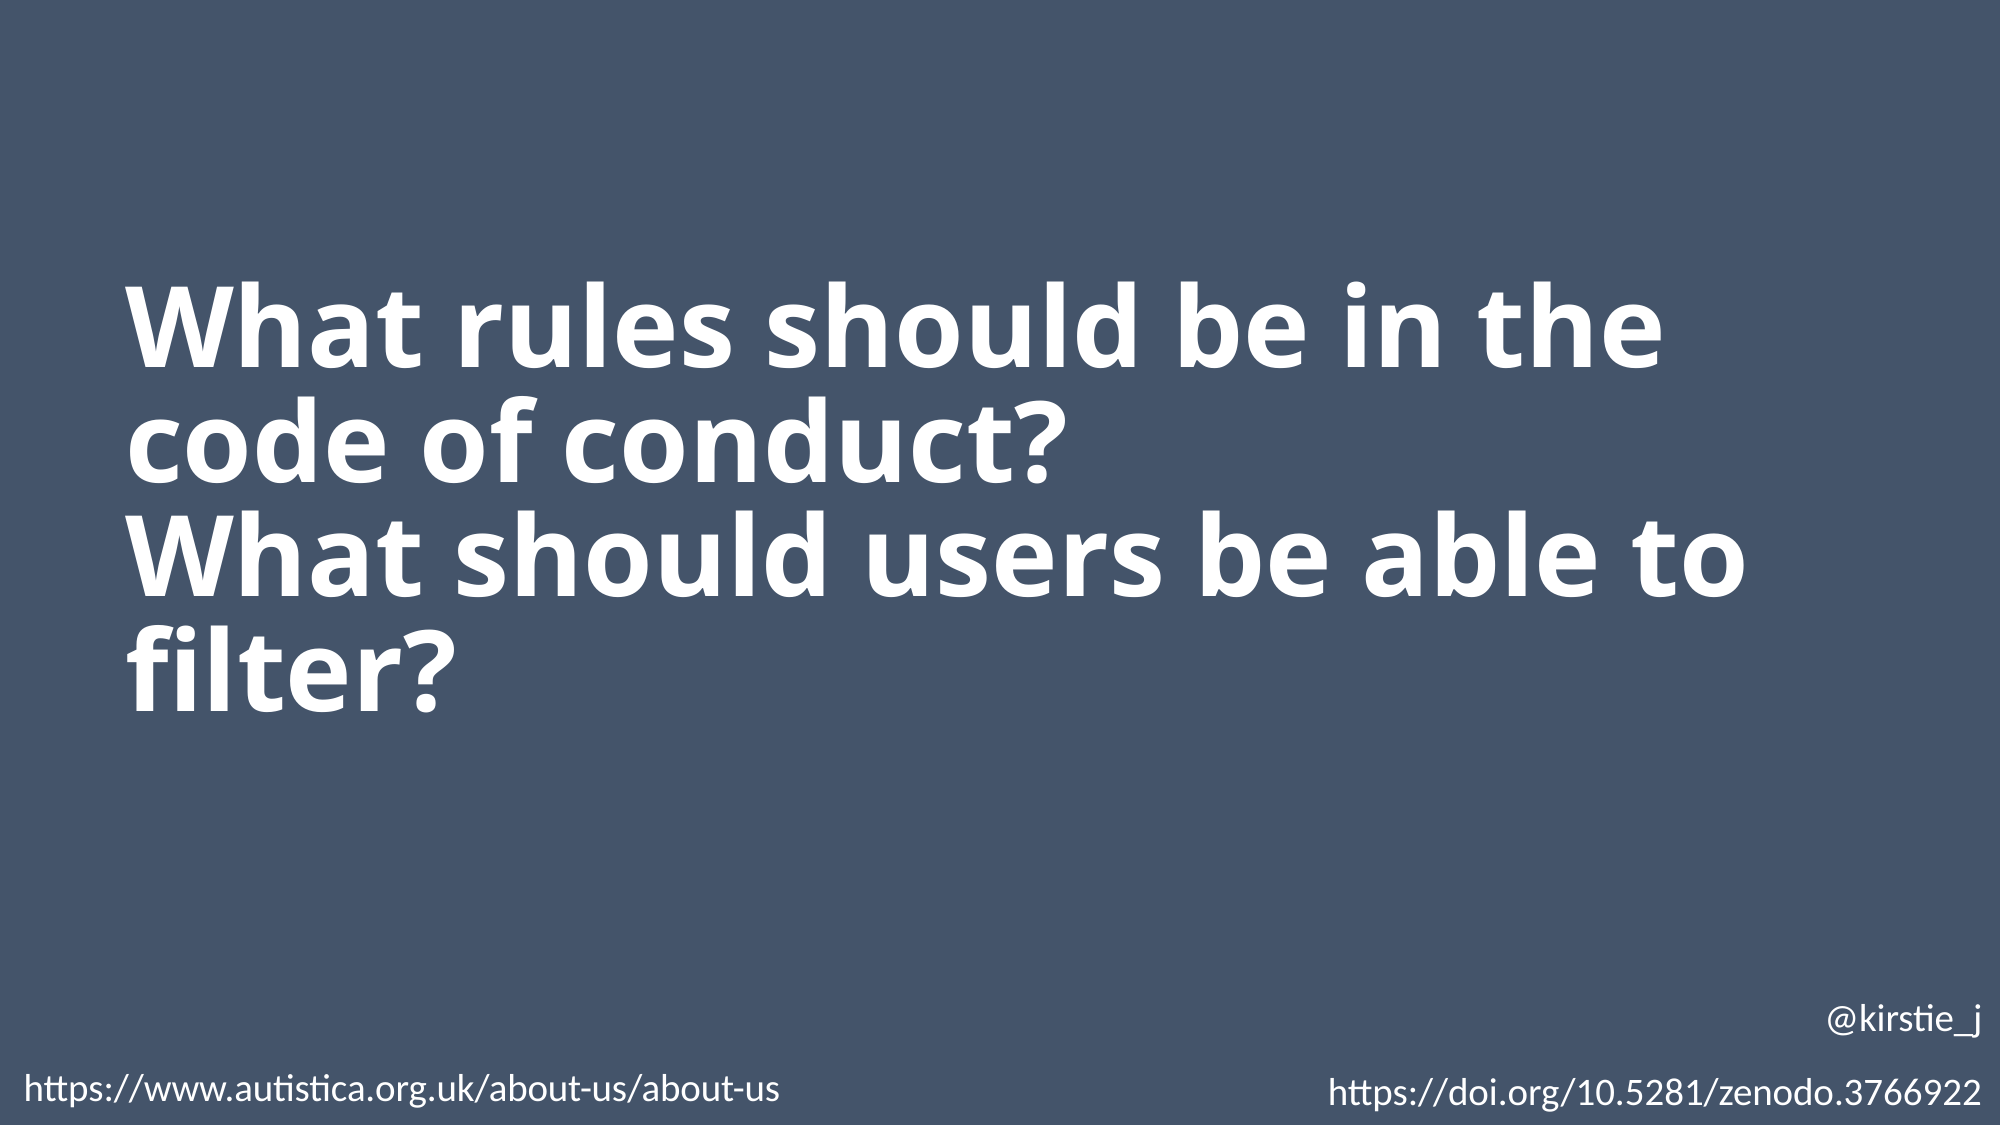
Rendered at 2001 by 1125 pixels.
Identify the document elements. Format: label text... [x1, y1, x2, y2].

text_box https://www.autistica.org.uk/about-us/about-us [0, 940, 1258, 1125]
text_box What rules should be in the code of conduct? What should users be able to filter? [125, 97, 1937, 913]
list @kirstie_j https://doi.org/10.5281/zenodo.3766922 [94, 936, 2000, 1125]
